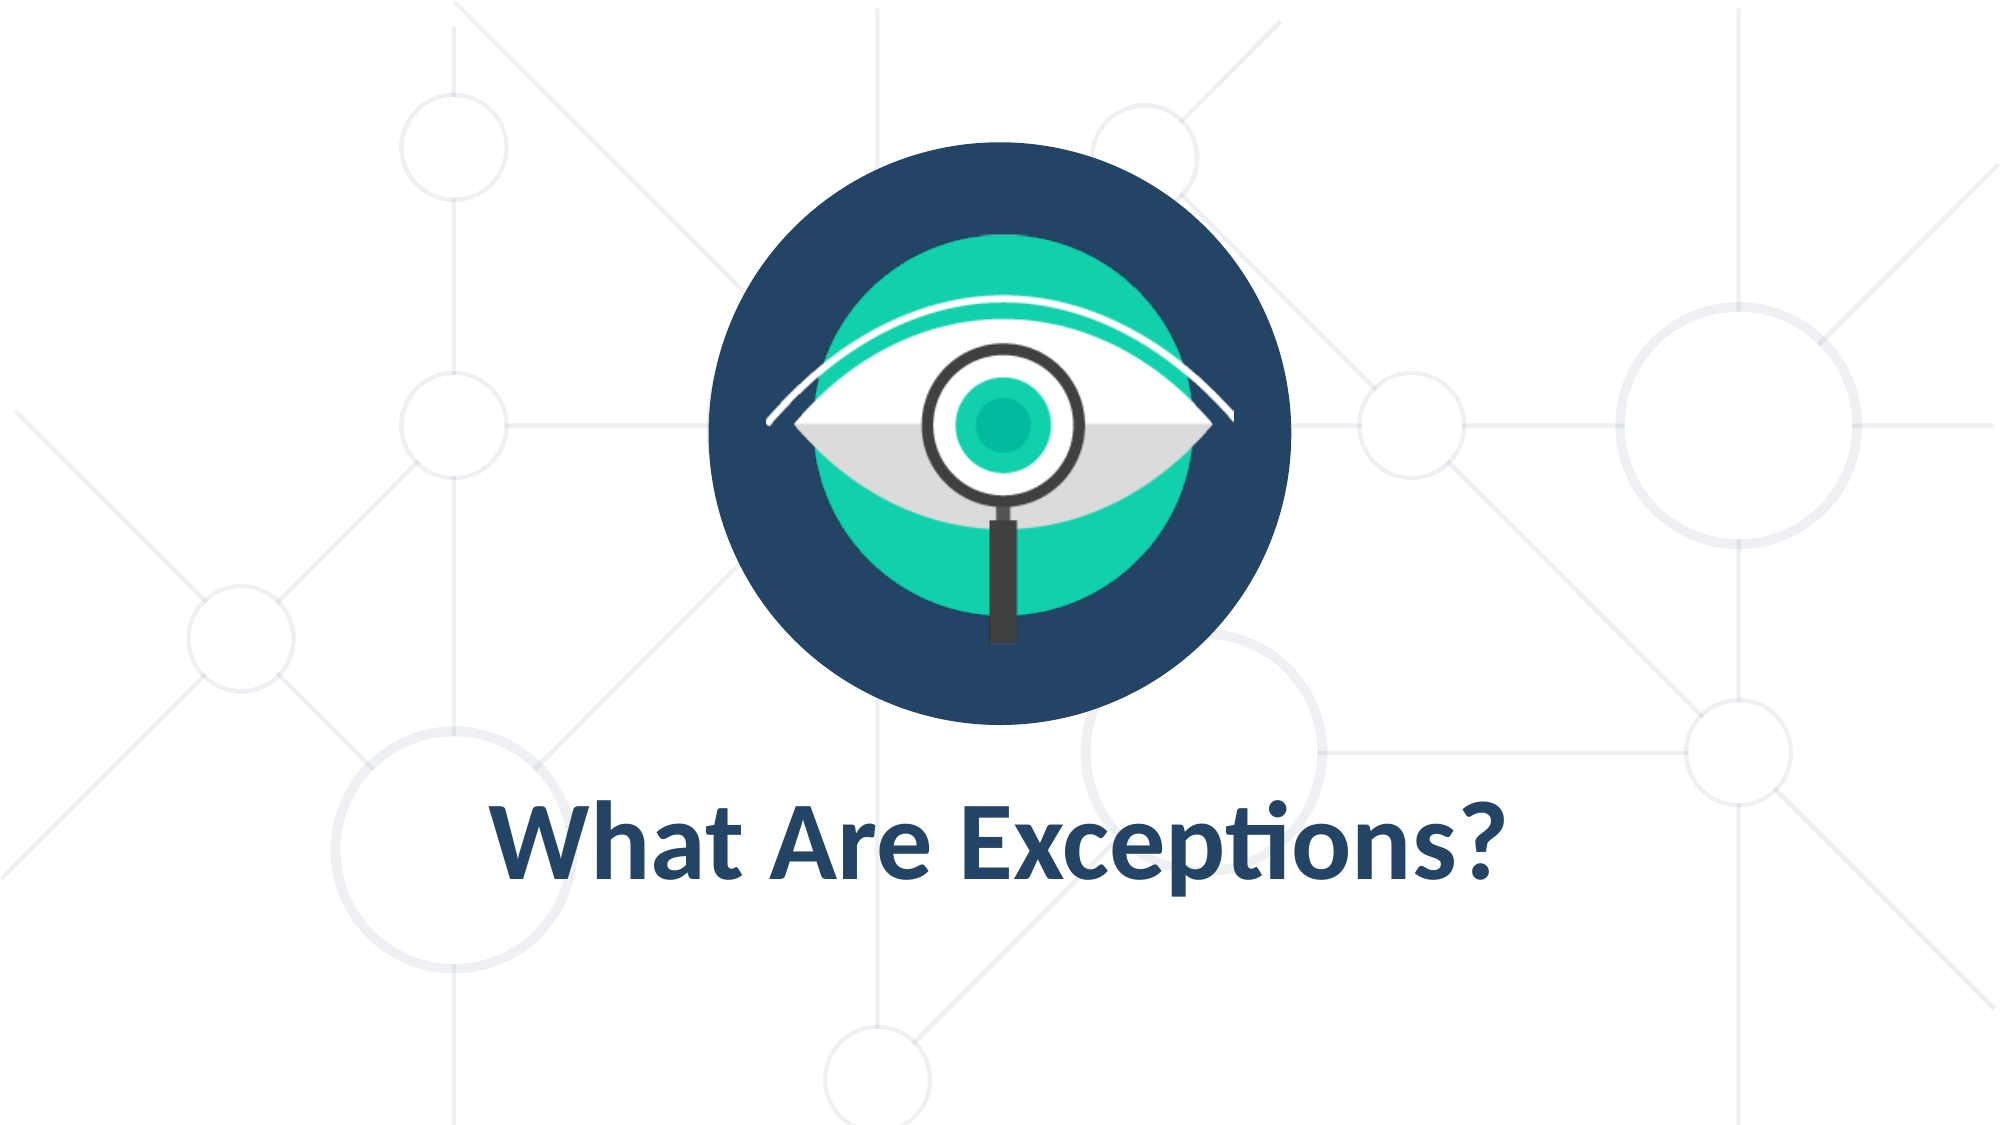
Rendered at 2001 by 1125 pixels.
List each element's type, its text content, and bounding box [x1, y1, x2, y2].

picture [766, 199, 1234, 668]
title What Are Exceptions? [100, 771, 1900, 898]
